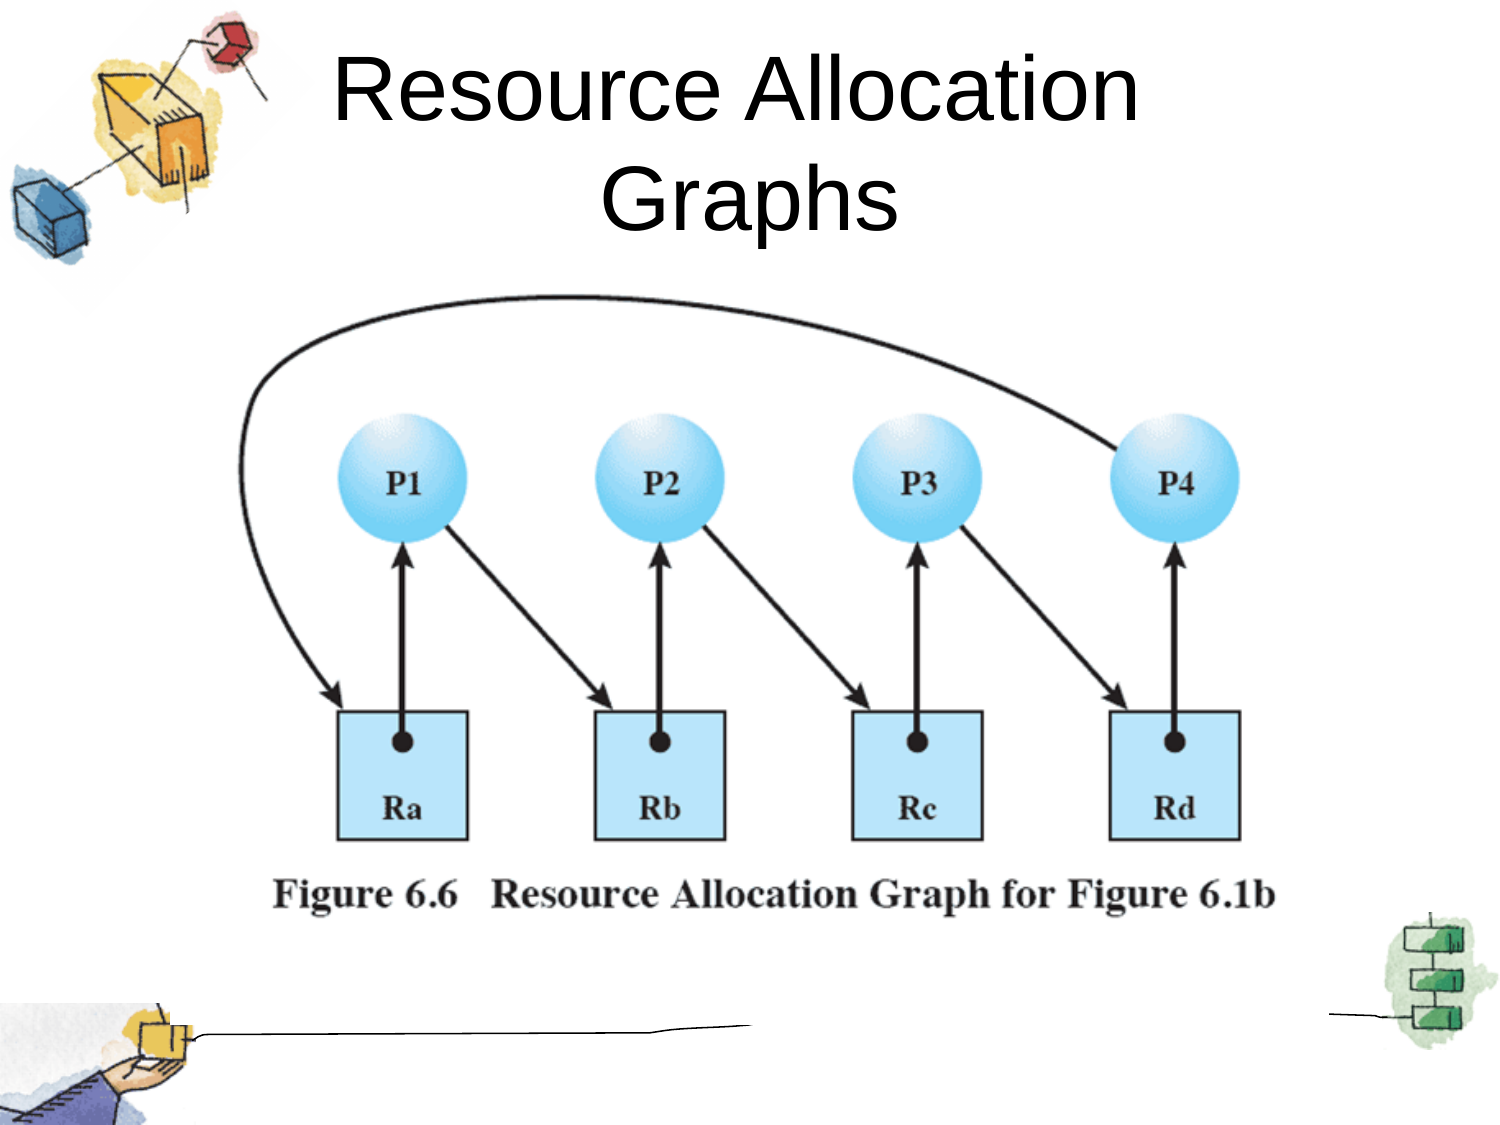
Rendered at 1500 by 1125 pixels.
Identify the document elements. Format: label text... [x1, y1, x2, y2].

picture [0, 85, 167, 316]
picture [114, 0, 274, 44]
picture [0, 283, 1330, 1125]
picture [1382, 912, 1500, 1050]
title Resource Allocation Graphs [74, 44, 1426, 233]
